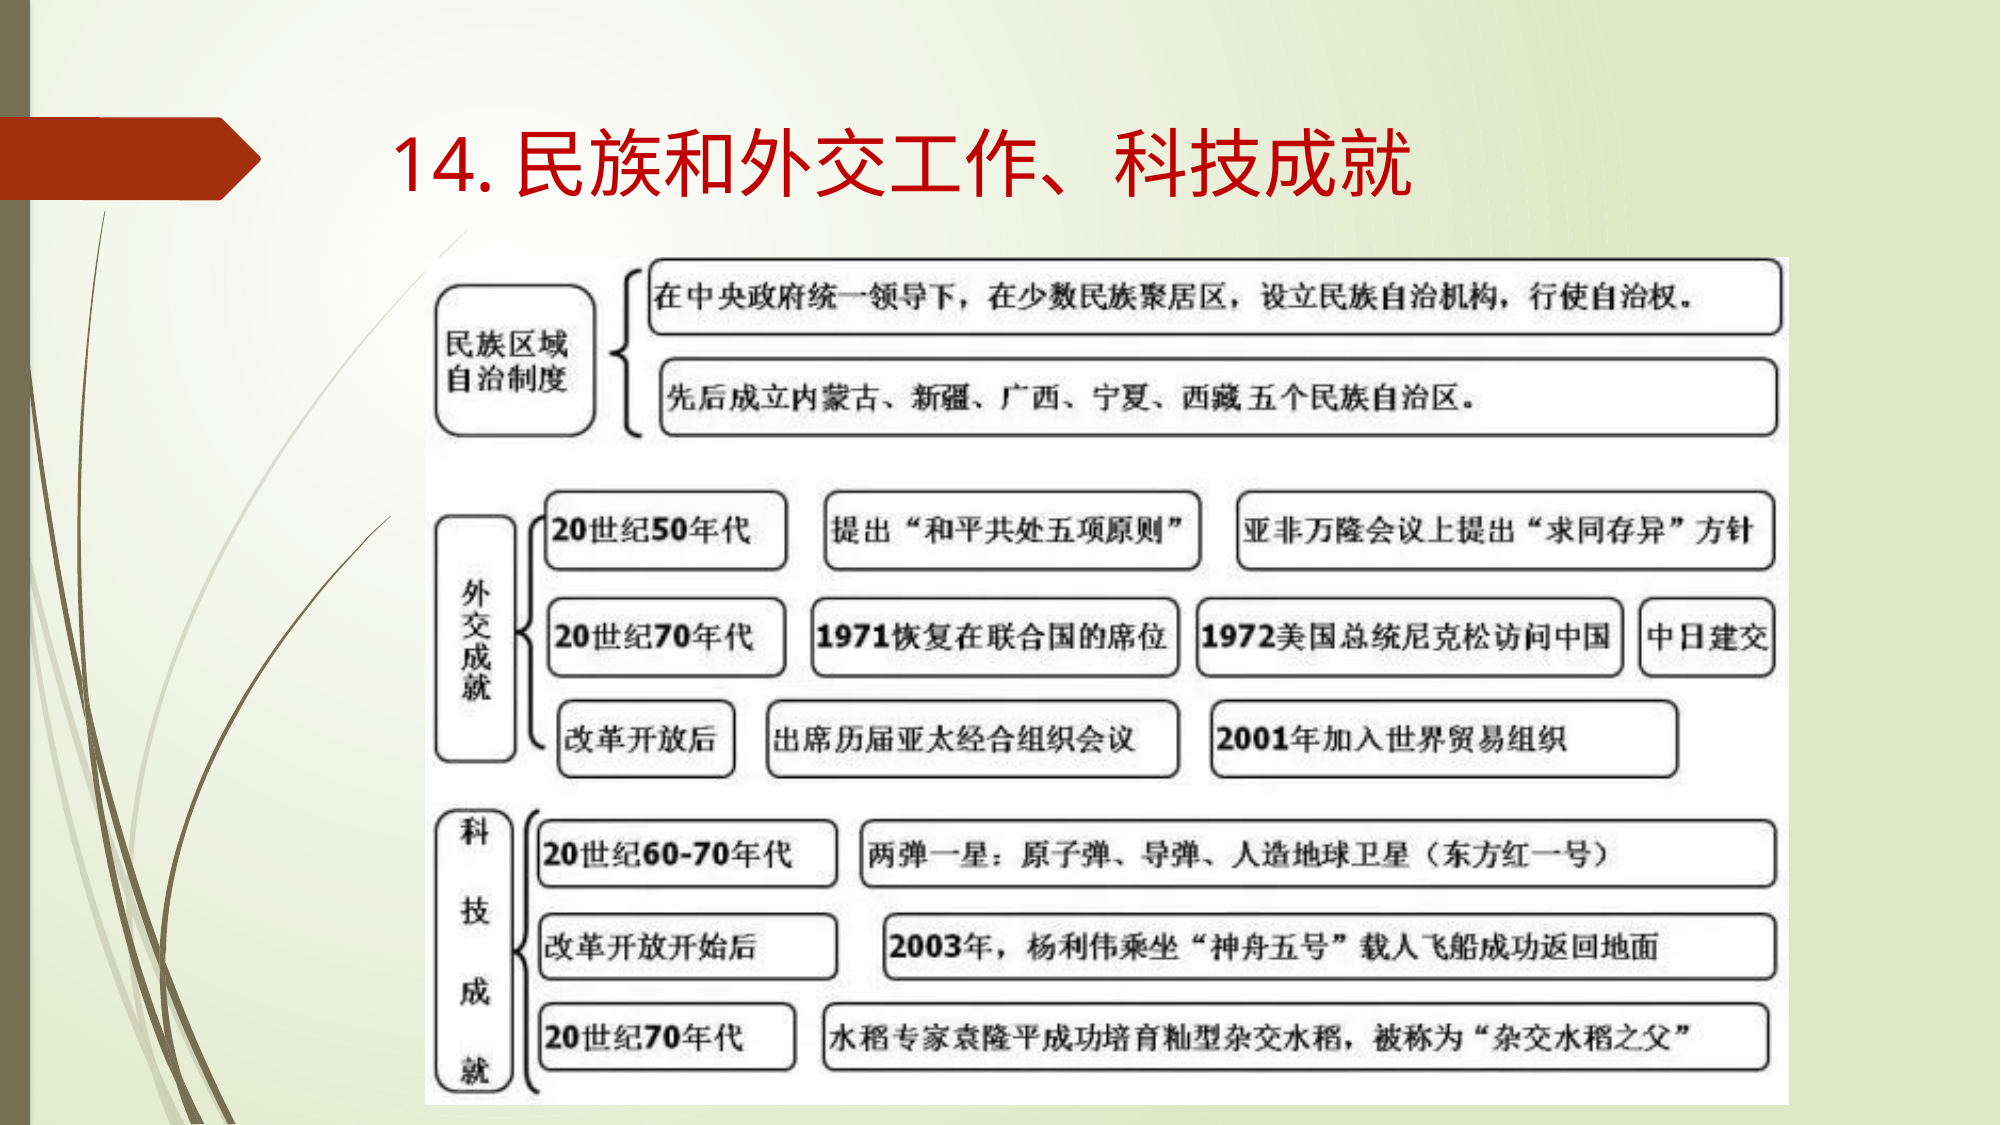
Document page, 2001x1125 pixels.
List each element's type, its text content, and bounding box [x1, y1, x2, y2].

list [425, 256, 1789, 1105]
title 14.民族和外交工作、科技成就 [374, 108, 1833, 230]
